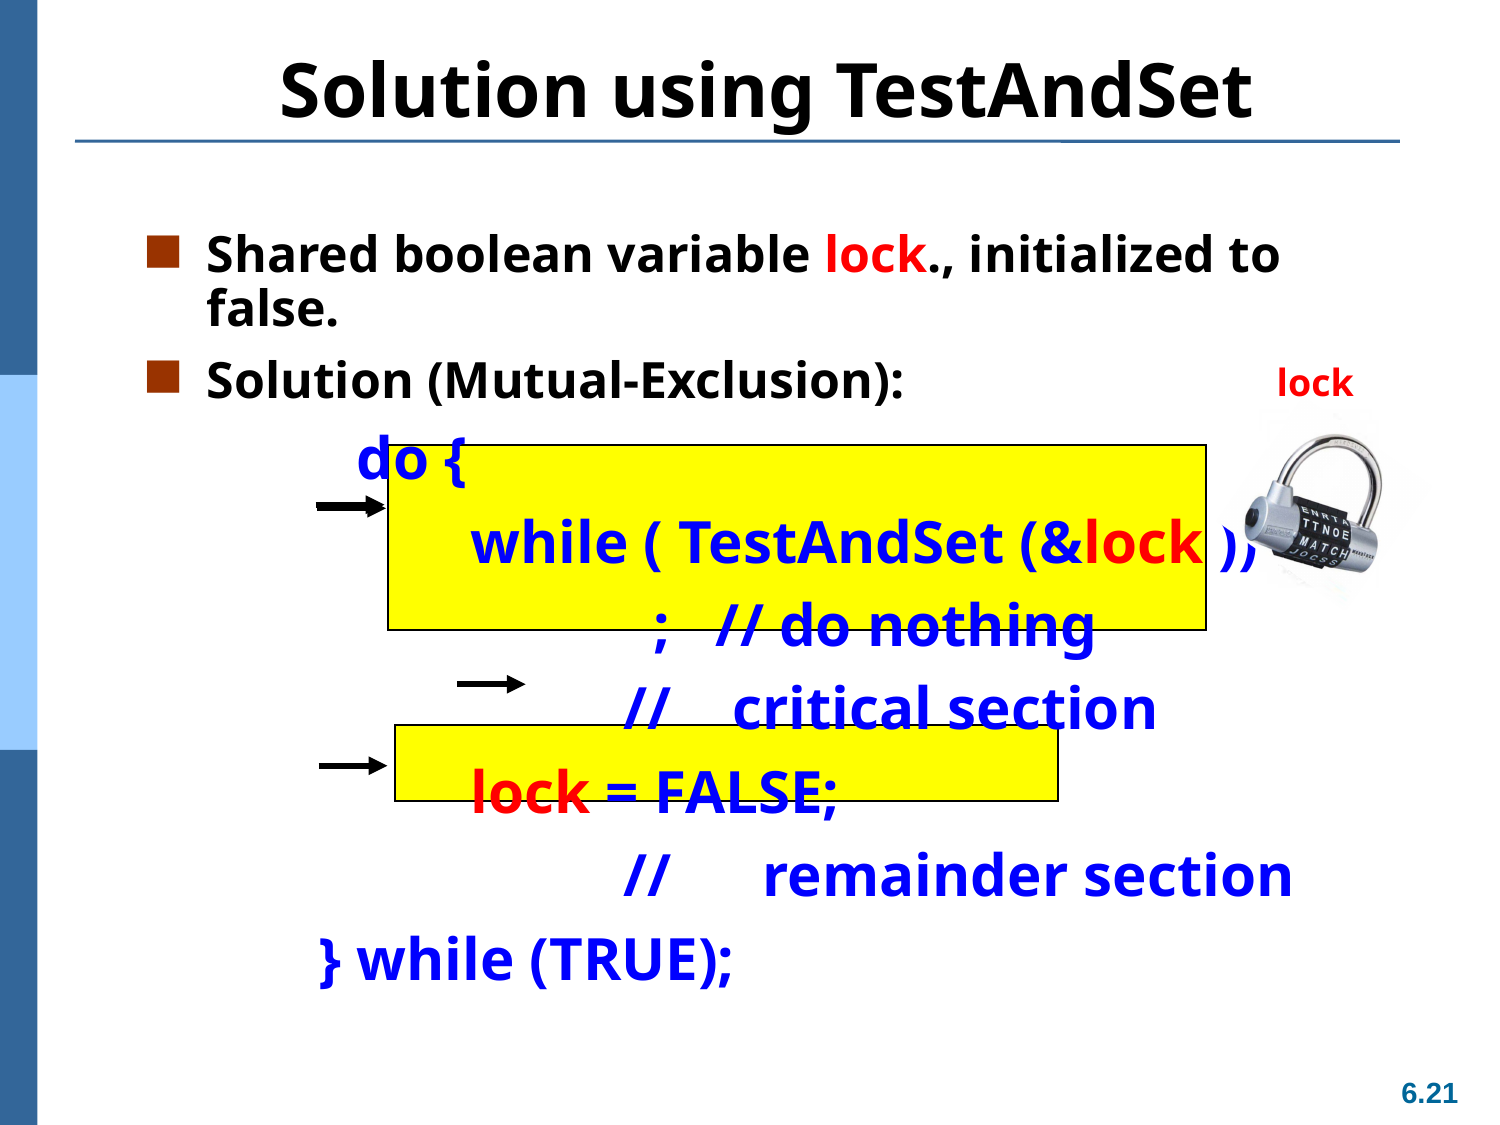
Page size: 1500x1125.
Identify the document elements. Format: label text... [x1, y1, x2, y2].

picture [1217, 408, 1431, 609]
text_box lock [1261, 351, 1369, 407]
list Shared boolean variable lock., initialized to false. Solution (Mutual-Exclusion): do { while ( TestAndSet (&lock )) ; // do nothing // critical section lock = FALSE; // remainder section } while (TRUE); [135, 221, 1422, 1048]
title Solution using TestAndSet [92, 45, 1443, 141]
